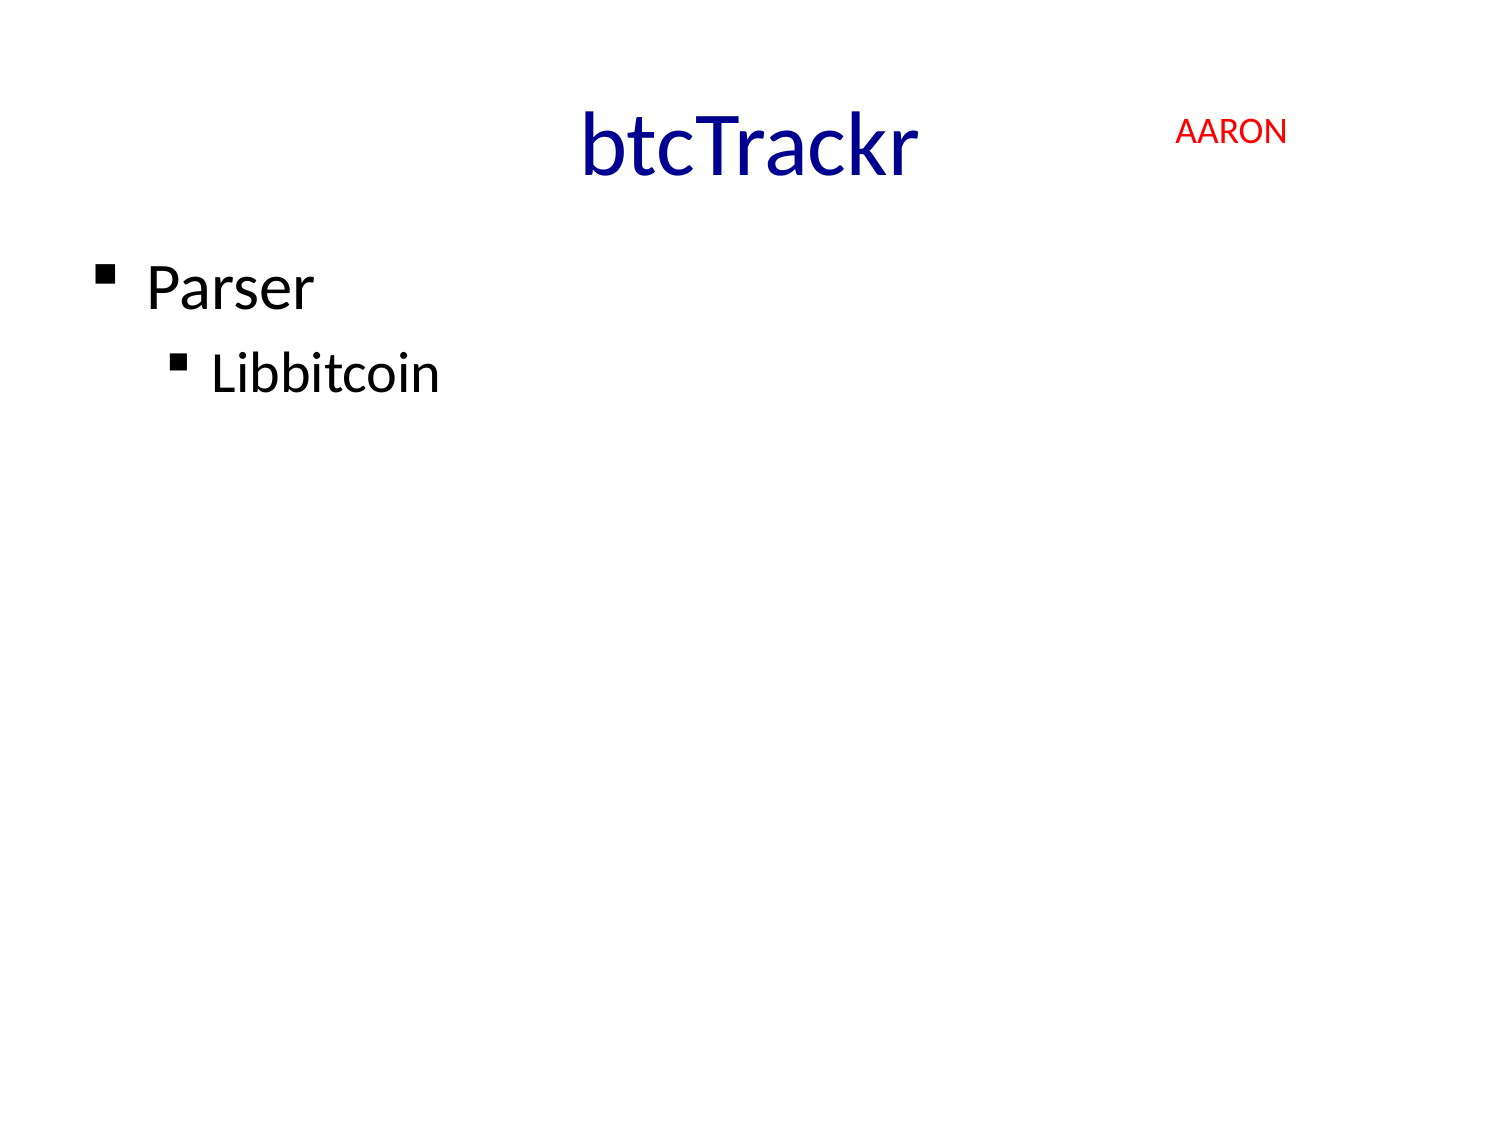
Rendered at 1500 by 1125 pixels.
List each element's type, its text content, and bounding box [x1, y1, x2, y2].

list Parser Libbitcoin [75, 235, 1425, 978]
title btcTrackr [75, 45, 1425, 233]
text_box AARON [1160, 98, 1388, 159]
